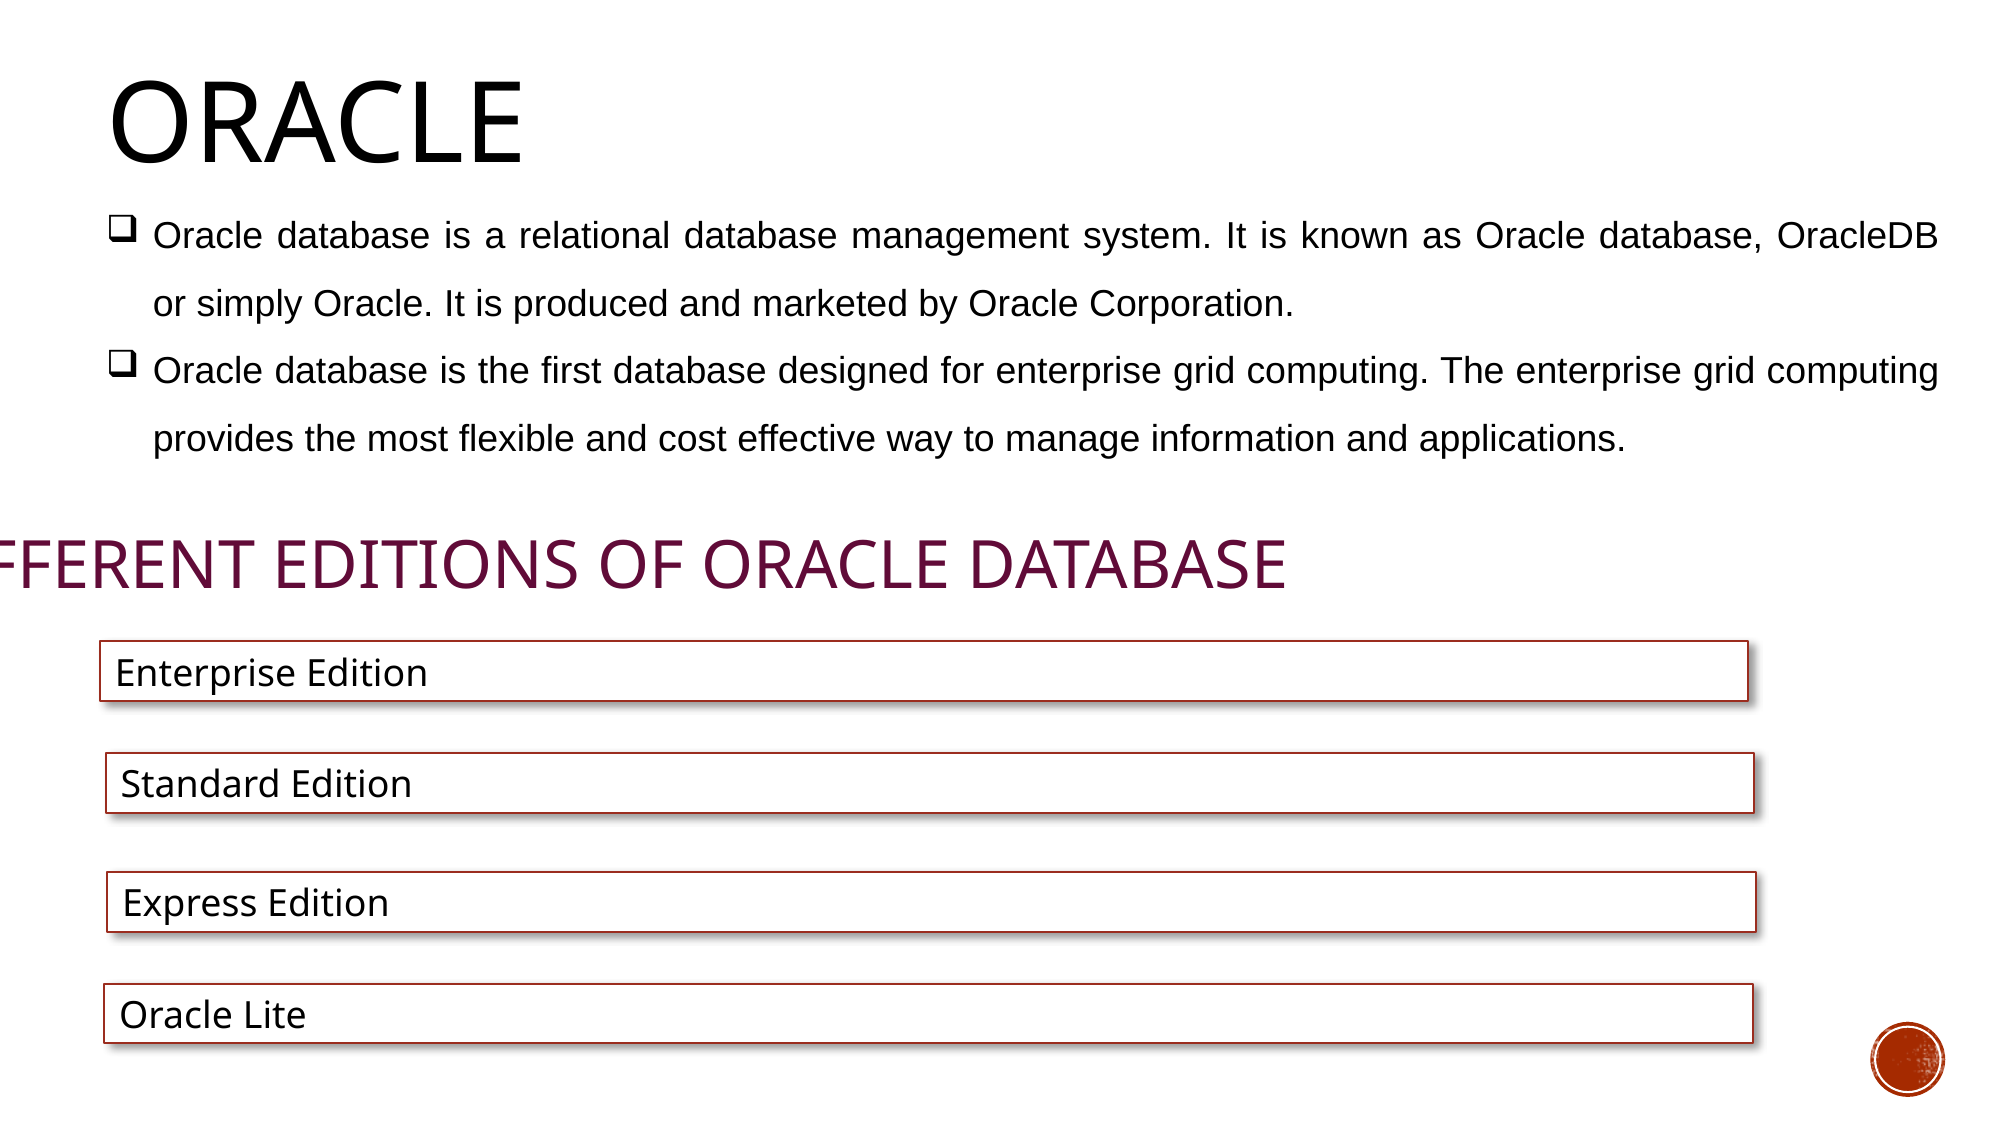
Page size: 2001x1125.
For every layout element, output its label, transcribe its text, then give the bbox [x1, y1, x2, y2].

text_box Oracle Lite [103, 983, 1754, 1044]
text_box Express Edition [106, 871, 1757, 933]
text_box DIFFERENT EDITIONS OF ORACLE DATABASE [0, 514, 1305, 610]
text_box Standard Edition [105, 752, 1755, 814]
text_box Enterprise Edition [99, 640, 1749, 702]
title ORACLE [91, 47, 1742, 181]
text_box Oracle database is a relational database management system. It is known as Oracle database, OracleDB or simply Oracle. It is produced and marketed by Oracle Corporation. Oracle database is the first database designed for enterprise grid computing. The enterprise grid computing provides the most flexible and cost effective way to manage information and applications. [91, 181, 1955, 467]
